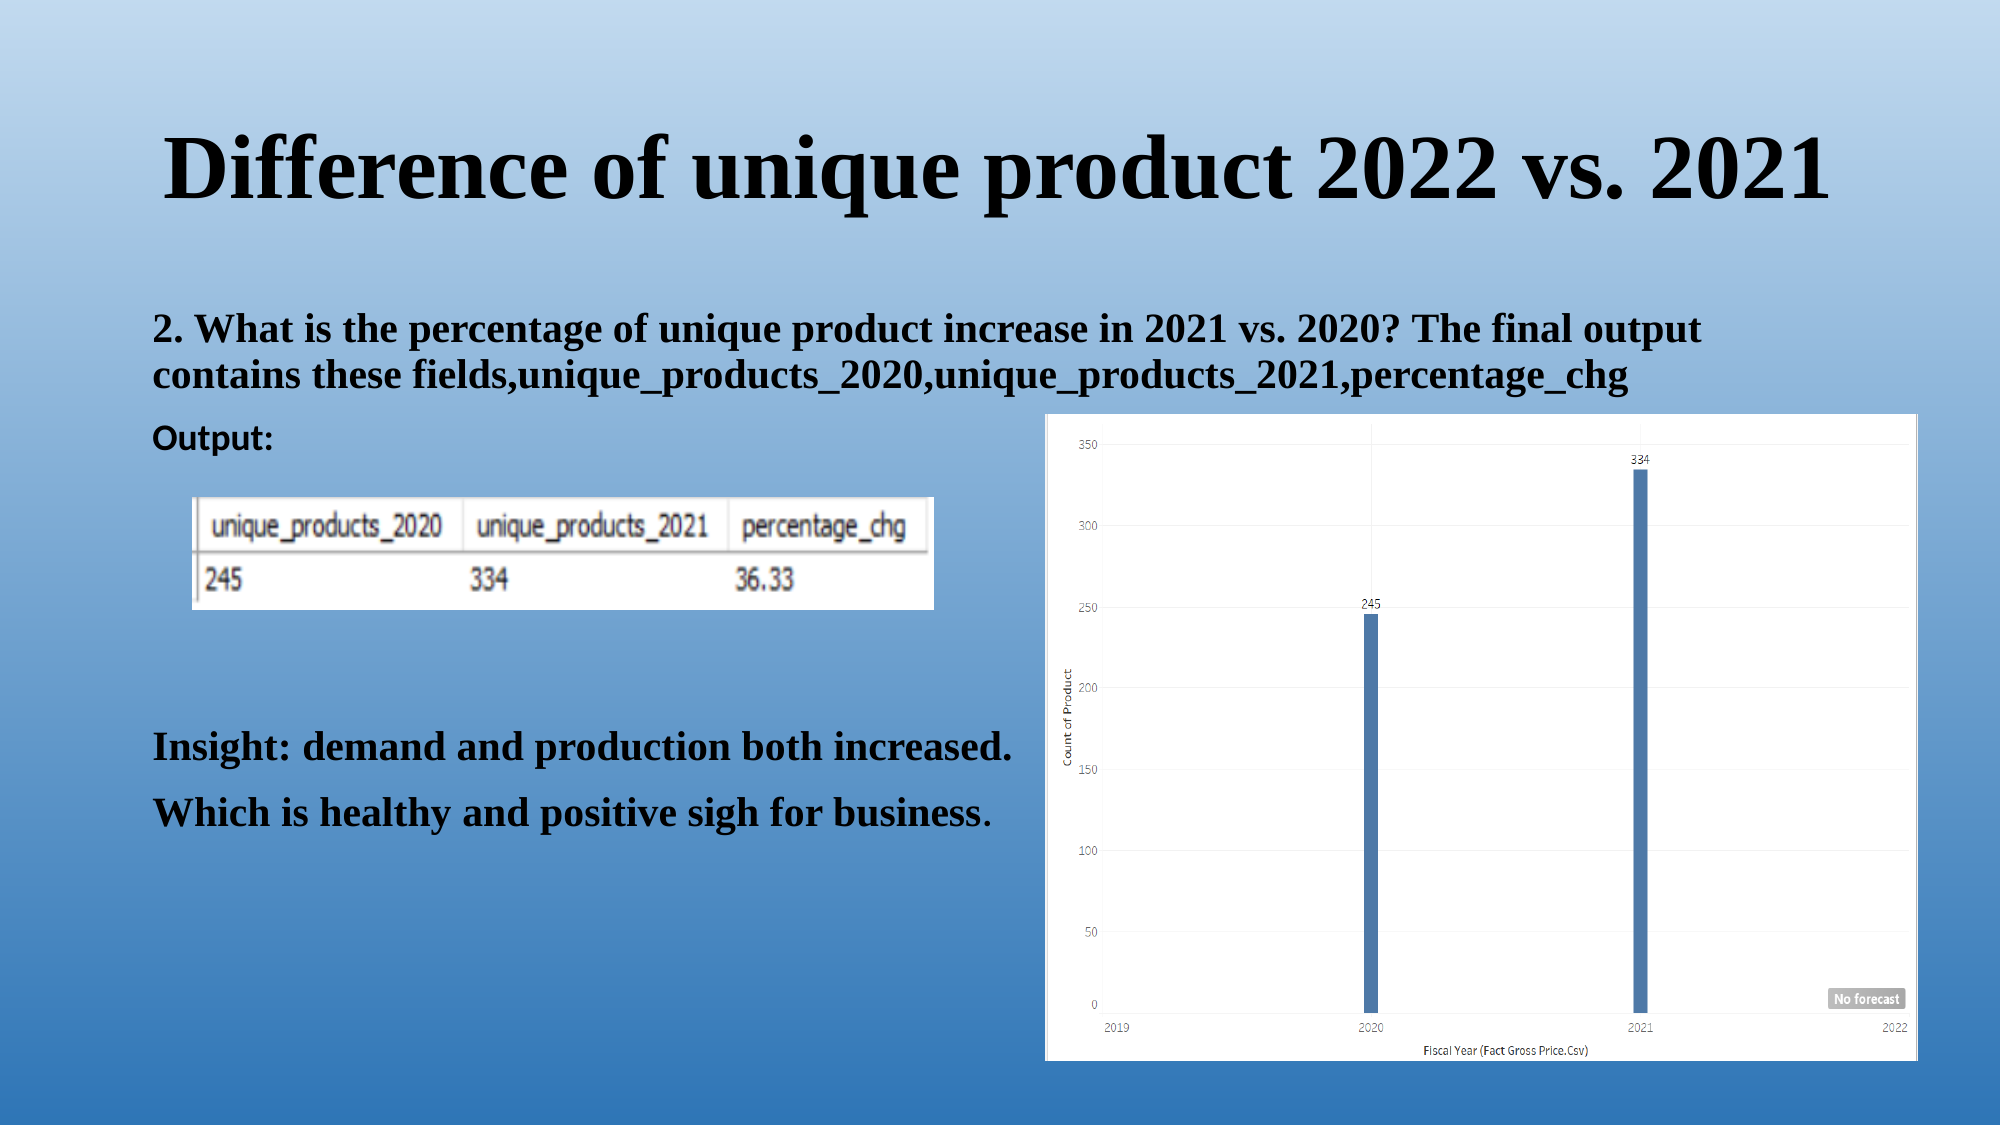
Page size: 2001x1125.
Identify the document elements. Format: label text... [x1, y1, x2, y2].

list 2. What is the percentage of unique product increase in 2021 vs. 2020? The final output contains these fields,unique_products_2020,unique_products_2021,percentage_chg Output: Insight: demand and production both increased. Which is healthy and positive sigh for business. [137, 299, 1863, 1014]
picture [192, 497, 934, 610]
title Difference of unique product 2022 vs. 2021 [137, 59, 1863, 278]
picture [1045, 414, 1918, 1061]
